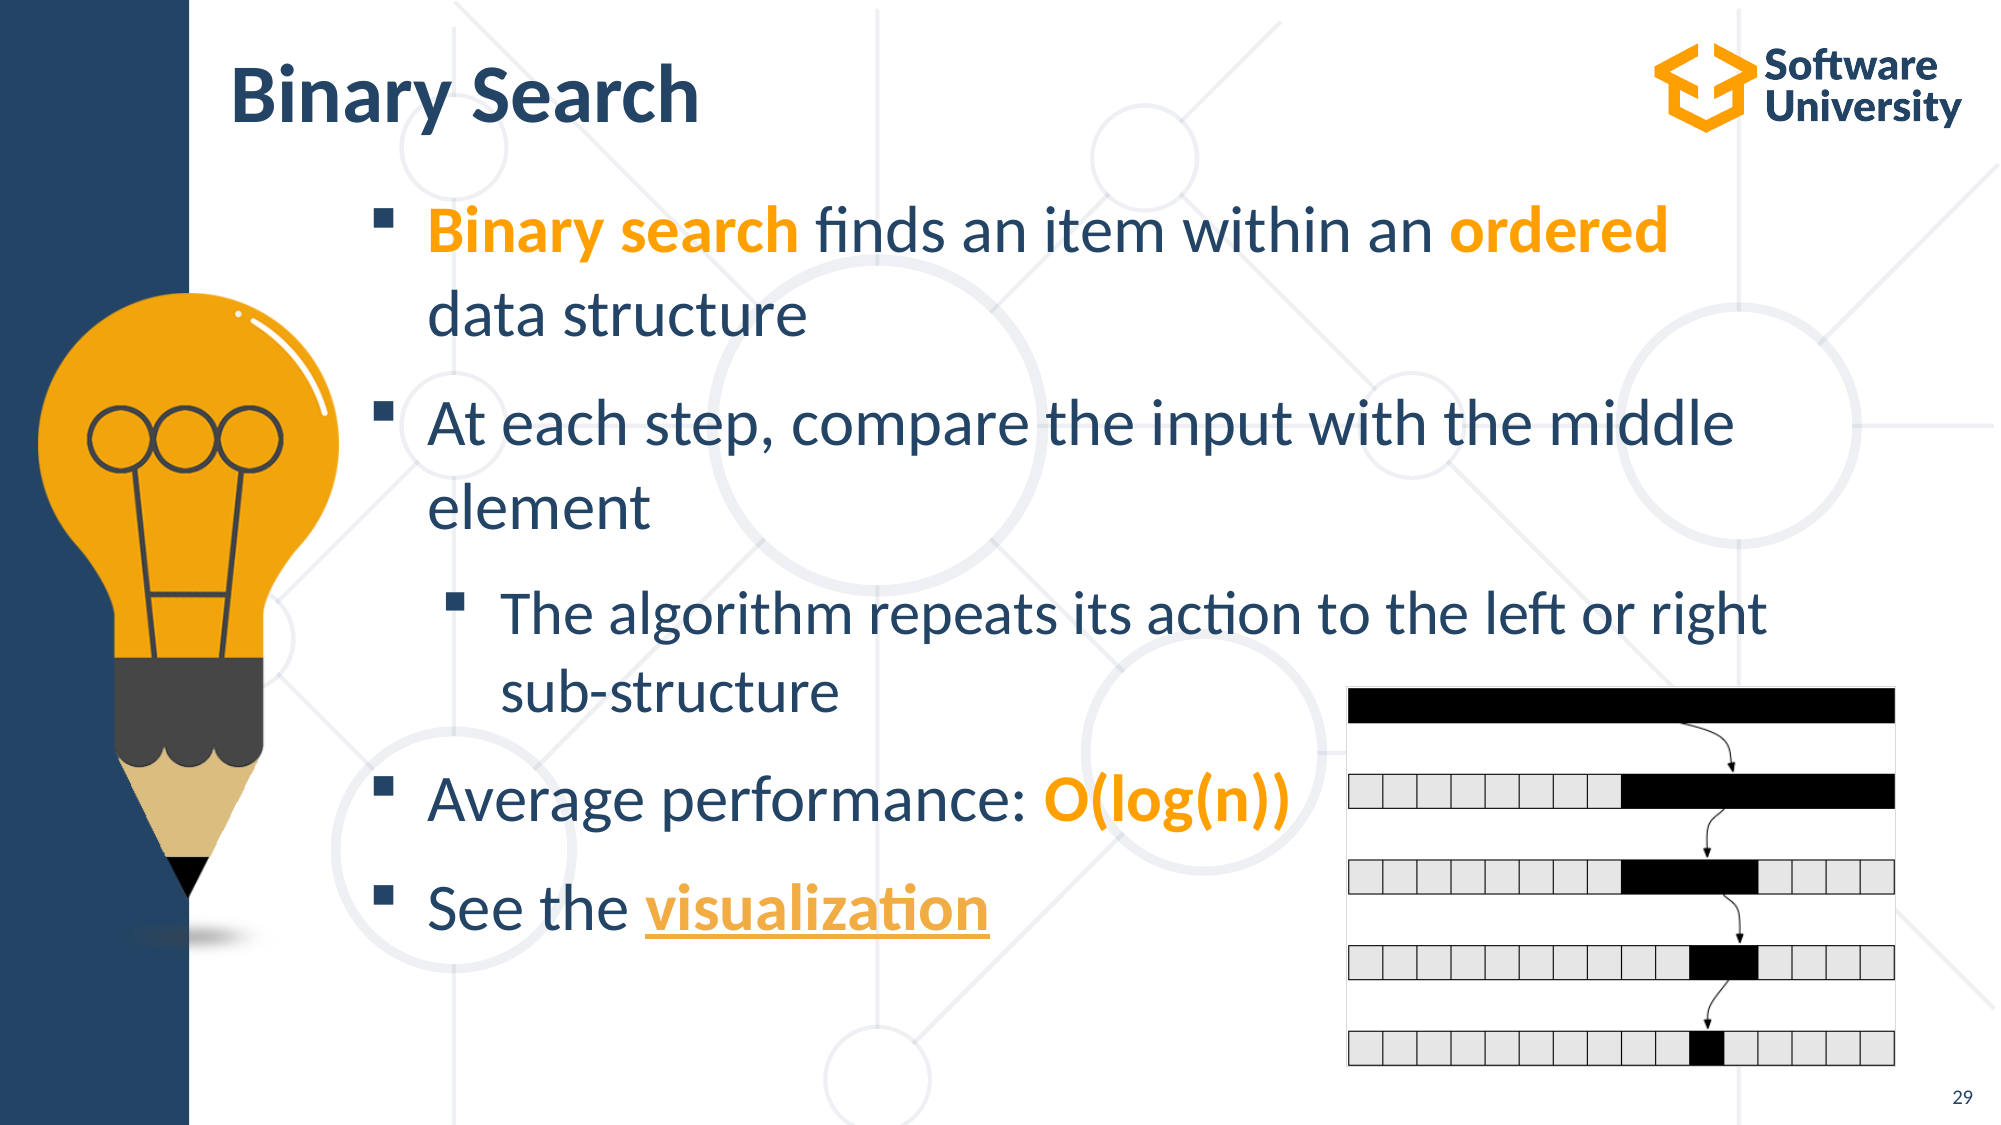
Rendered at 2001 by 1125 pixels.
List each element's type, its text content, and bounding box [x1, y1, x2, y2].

list Binary search finds an item within an ordered data structure At each step, compare the input with the middle element The algorithm repeats its action to the left or right sub-structure Average performance: O(log(n)) See the visualization [350, 176, 1820, 950]
text_box 29 [1927, 1067, 1989, 1117]
picture [38, 293, 339, 961]
picture [1641, 31, 1973, 145]
title Binary Search [212, 16, 1628, 162]
picture [1346, 686, 1896, 1068]
